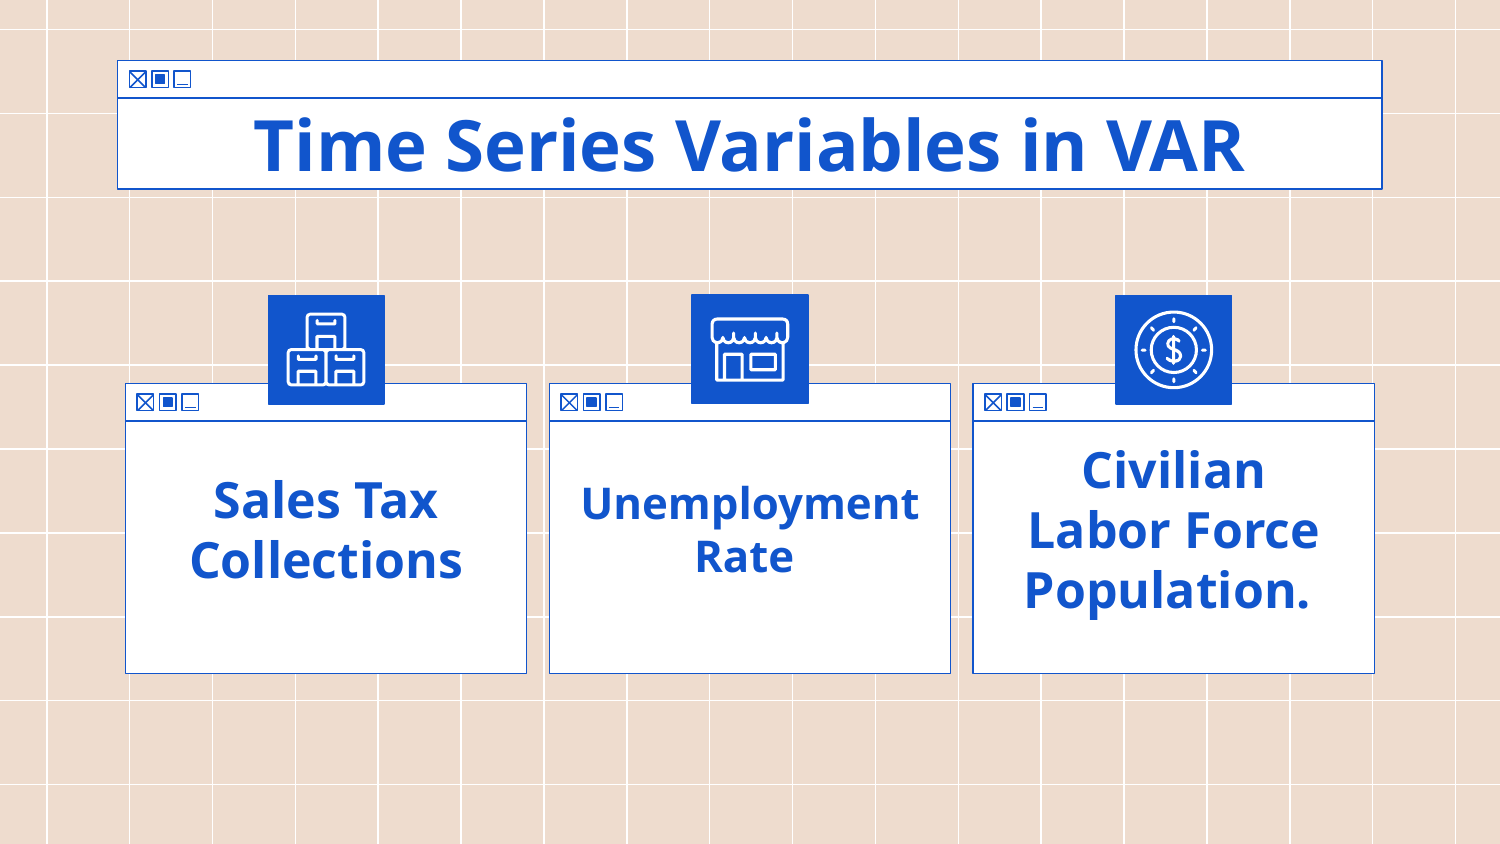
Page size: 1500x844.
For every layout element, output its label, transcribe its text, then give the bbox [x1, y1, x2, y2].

text_box [1116, 295, 1232, 381]
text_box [972, 383, 1375, 675]
text_box [268, 295, 384, 381]
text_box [1134, 310, 1214, 390]
title Time Series Variables in VAR [117, 105, 1383, 190]
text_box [286, 312, 366, 387]
text_box [692, 295, 808, 381]
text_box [710, 317, 790, 382]
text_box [549, 383, 951, 675]
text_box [125, 383, 527, 675]
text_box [117, 60, 1383, 99]
